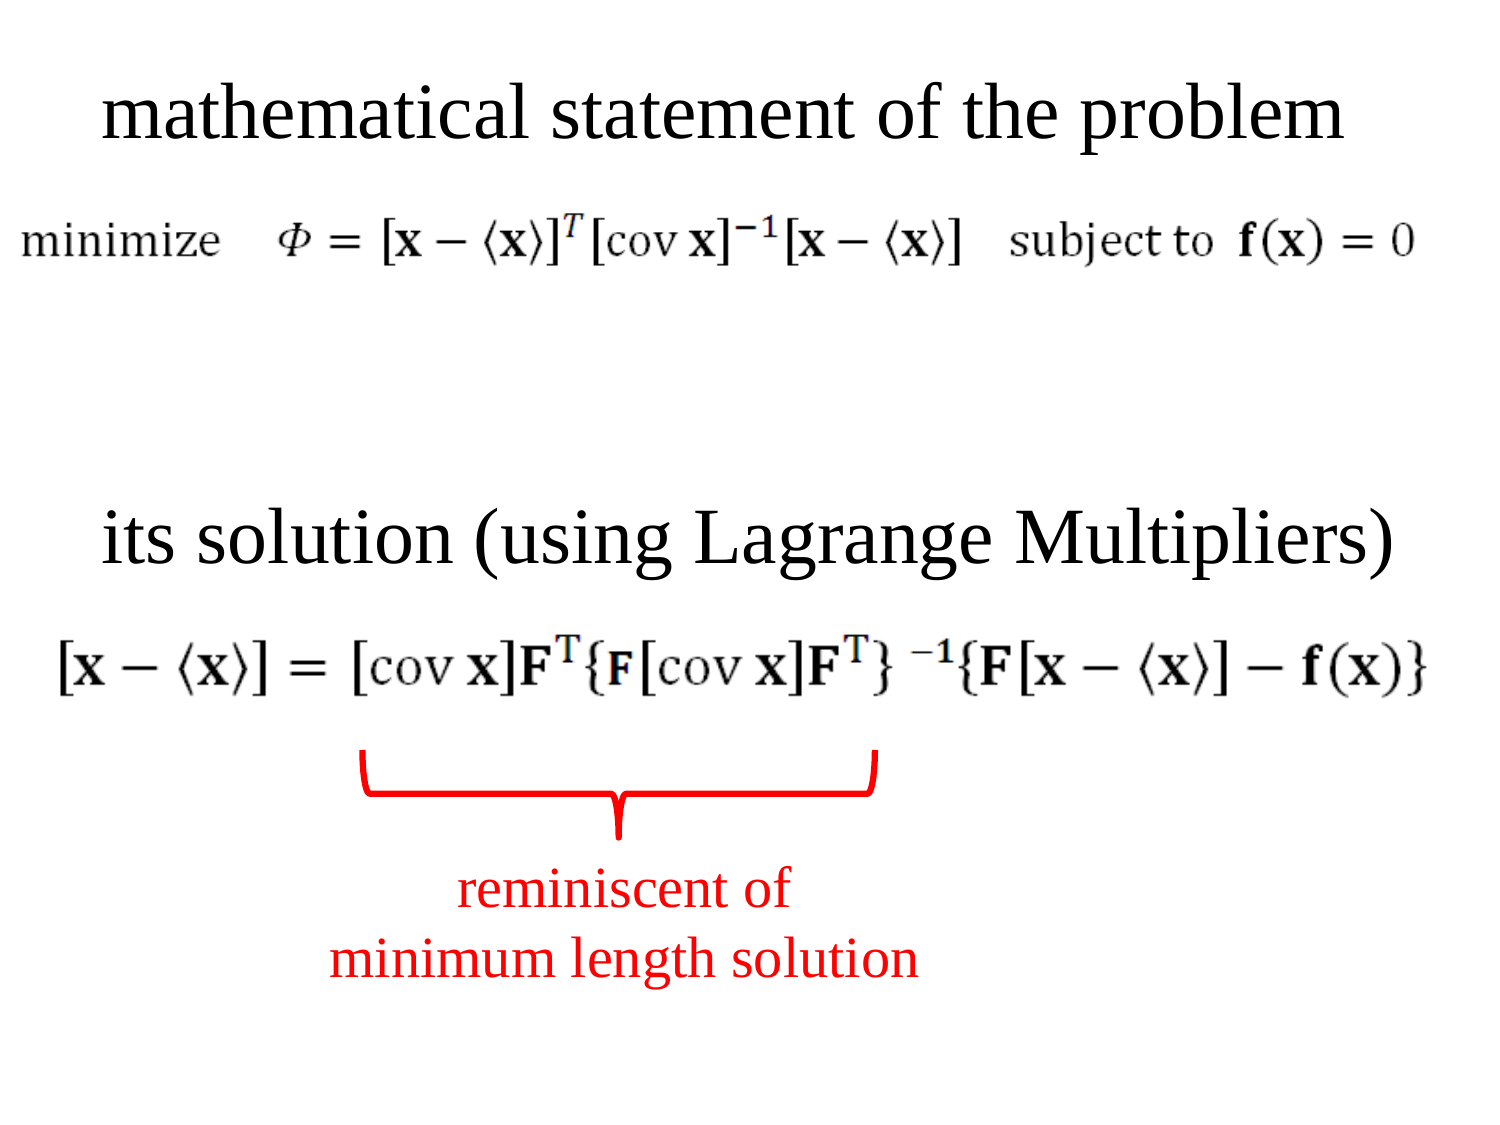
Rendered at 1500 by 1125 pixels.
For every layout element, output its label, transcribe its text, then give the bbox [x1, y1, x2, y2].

picture [0, 174, 1438, 288]
picture [24, 587, 1459, 751]
text_box [361, 759, 876, 839]
text_box reminiscent of minimum length solution [212, 862, 1038, 975]
text_box its solution (using Lagrange Multipliers) [62, 474, 1438, 585]
title mathematical statement of the problem [37, 50, 1413, 163]
